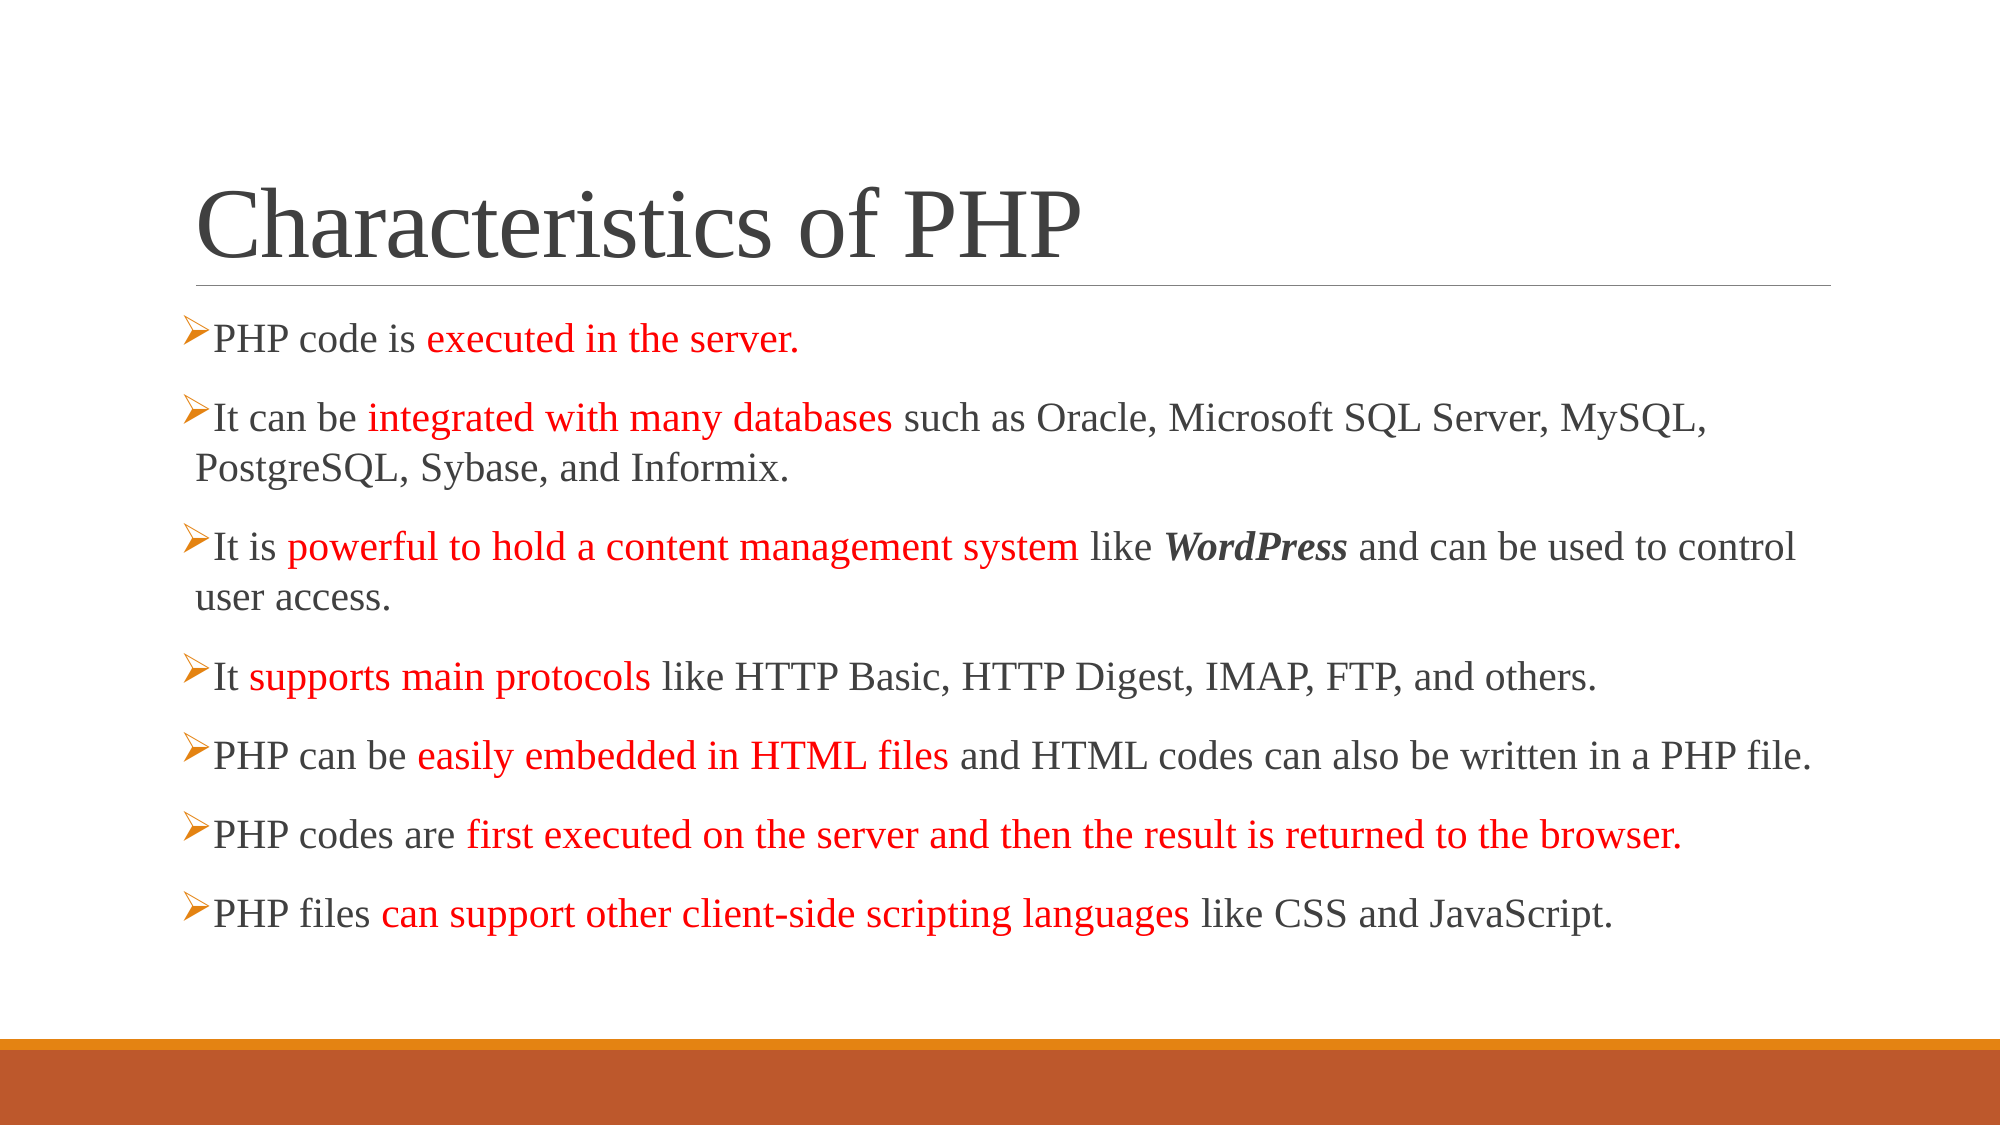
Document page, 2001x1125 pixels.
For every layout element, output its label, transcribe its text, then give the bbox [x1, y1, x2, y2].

title Characteristics of PHP [180, 47, 1830, 285]
list PHP code is executed in the server. It can be integrated with many databases such as Oracle, Microsoft SQL Server, MySQL, PostgreSQL, Sybase, and Informix. It is powerful to hold a content management system like WordPress and can be used to control user access. It supports main protocols like HTTP Basic, HTTP Digest, IMAP, FTP, and others. PHP can be easily embedded in HTML files and HTML codes can also be written in a PHP file. PHP codes are first executed on the server and then the result is returned to the browser. PHP files can support other client-side scripting languages like CSS and JavaScript. [180, 302, 1830, 963]
